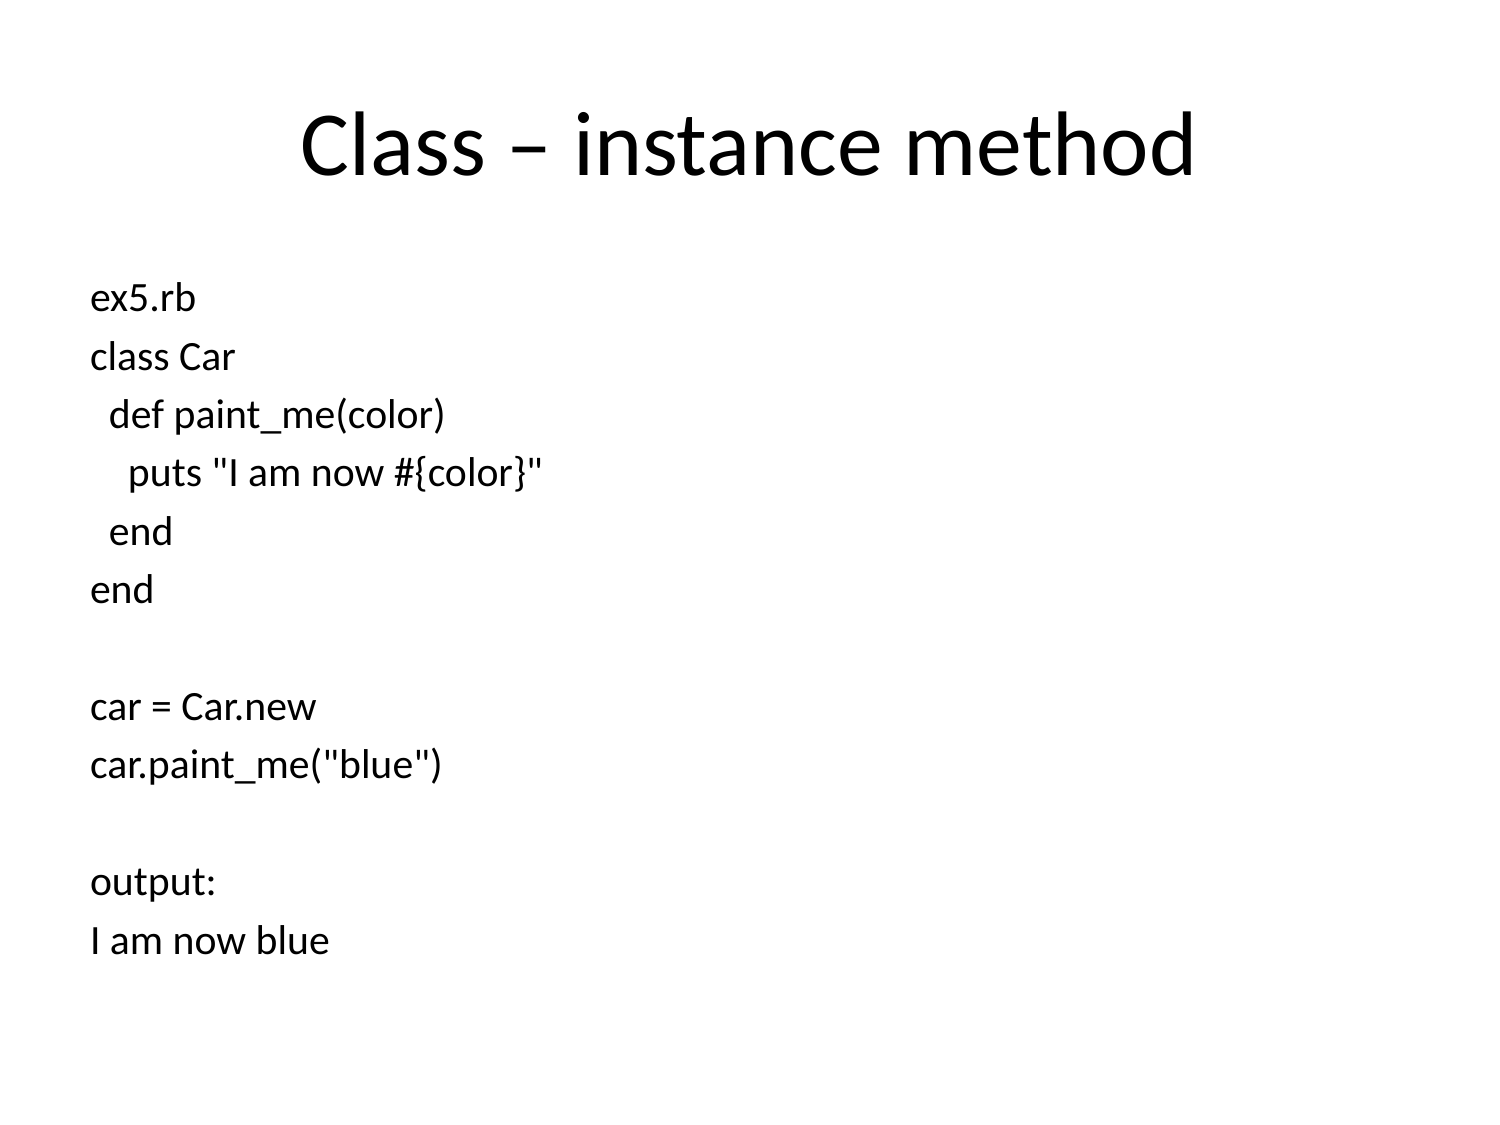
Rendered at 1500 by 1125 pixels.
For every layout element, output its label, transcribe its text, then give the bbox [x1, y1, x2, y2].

title Class – instance method [75, 45, 1425, 233]
list ex5.rb class Car def paint_me(color) puts "I am now #{color}" end end car = Car.new car.paint_me("blue") output: I am now blue [75, 262, 1425, 1005]
